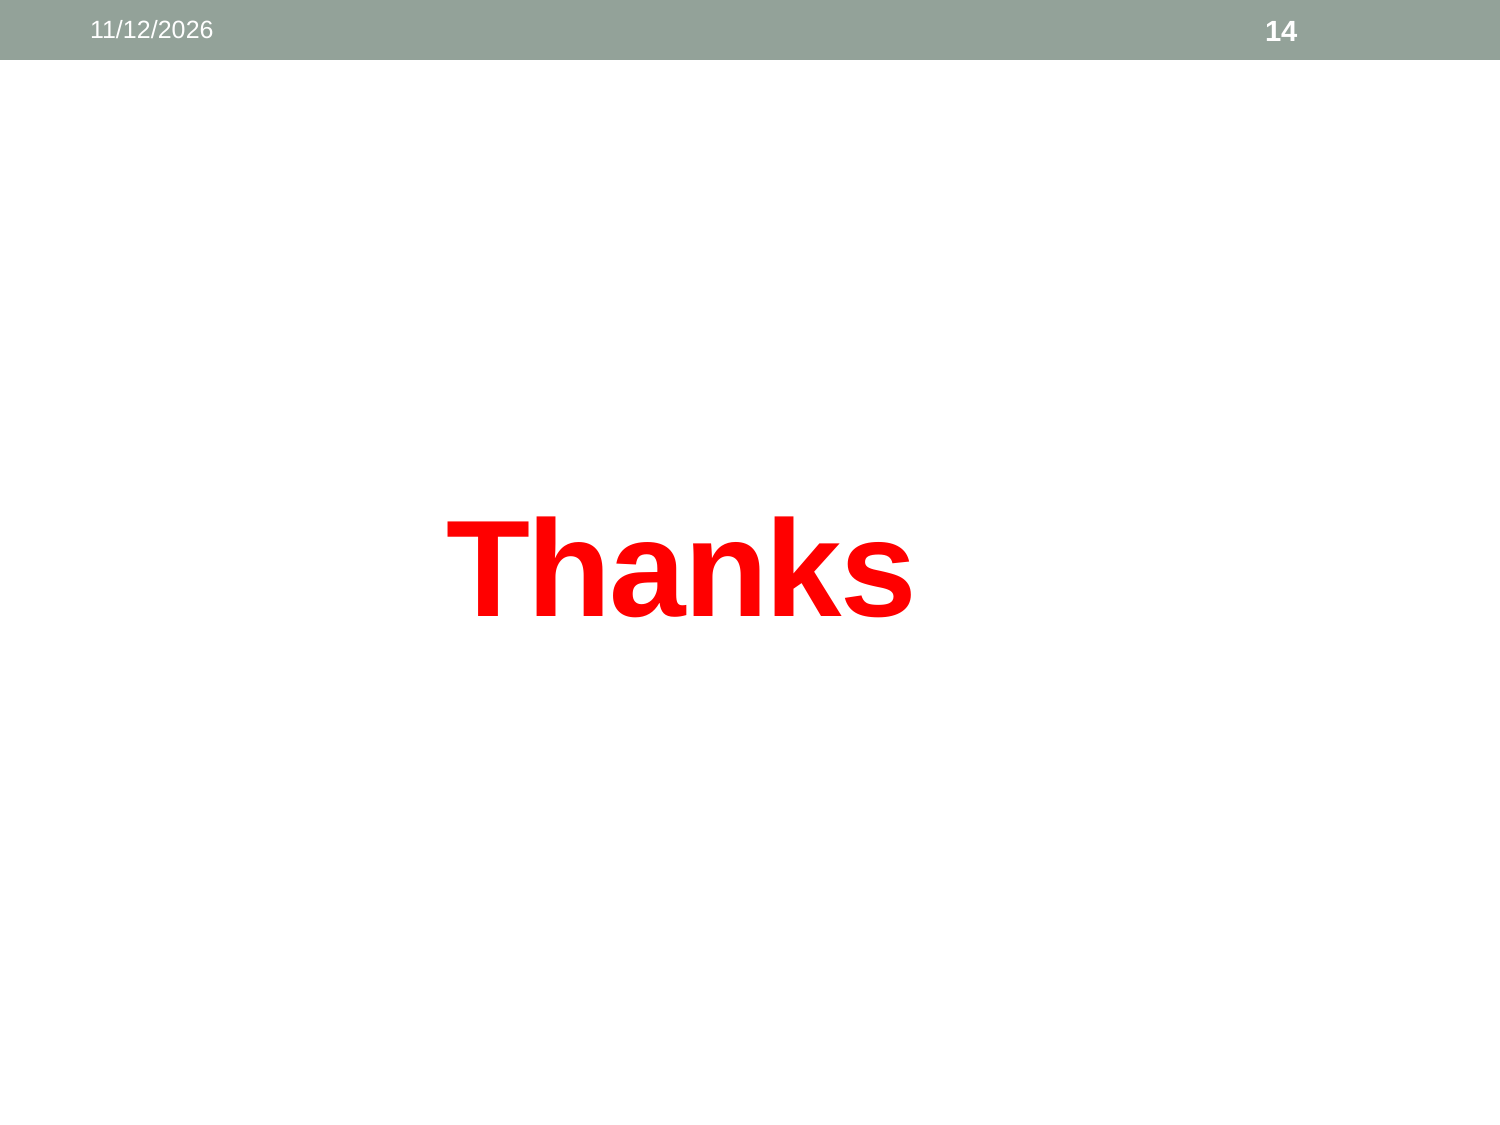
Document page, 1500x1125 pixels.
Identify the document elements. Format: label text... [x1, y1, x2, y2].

slide_number 14 [1250, 3, 1425, 57]
title Thanks [431, 479, 1022, 643]
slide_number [75, 1, 266, 56]
